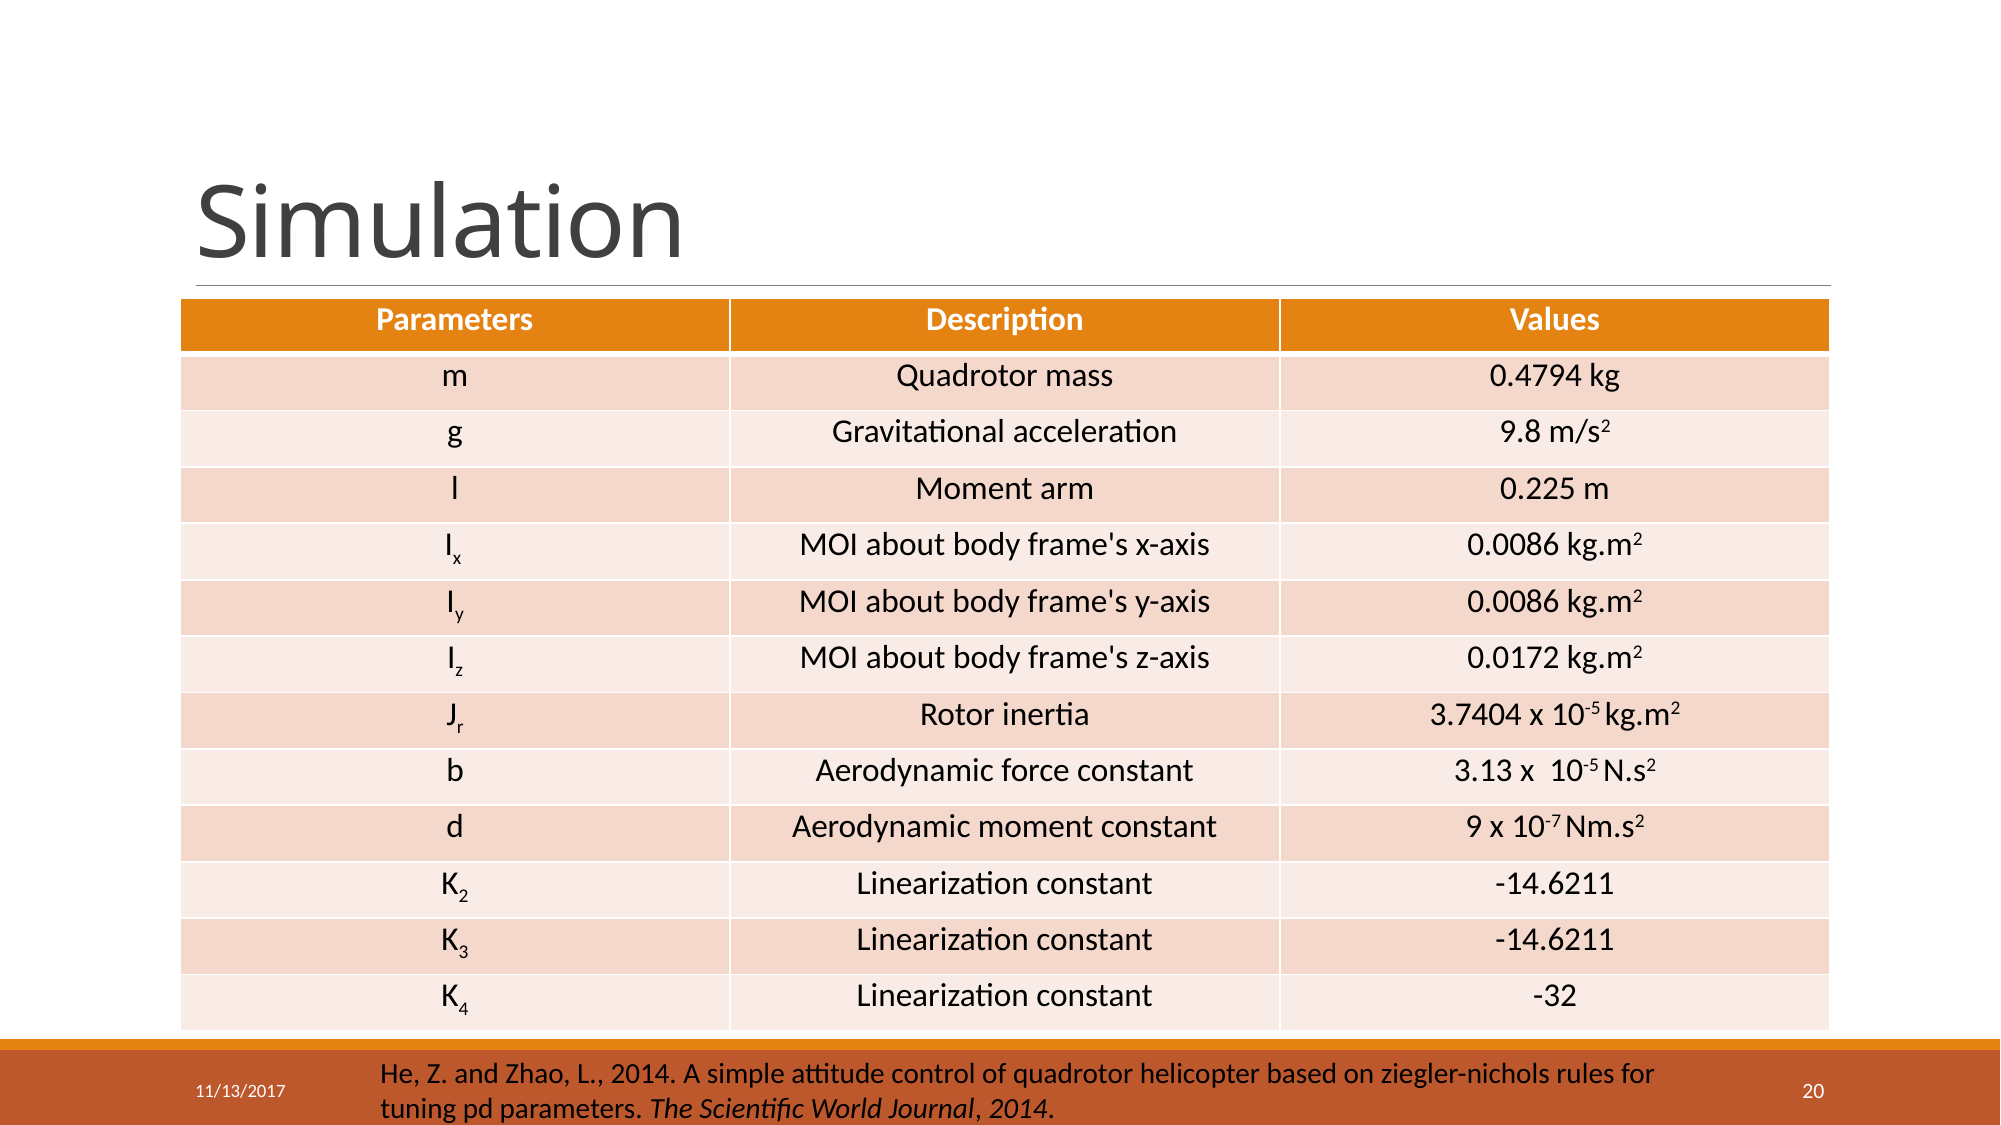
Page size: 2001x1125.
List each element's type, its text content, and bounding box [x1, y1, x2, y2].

table_cell Ix [181, 524, 729, 579]
table_cell Rotor inertia [731, 693, 1279, 748]
table_cell Iy [181, 581, 729, 635]
table_cell Gravitational acceleration [731, 411, 1279, 466]
text_box He, Z. and Zhao, L., 2014. A simple attitude control of quadrotor helicopter based on ziegler-nichols rules for tuning pd parameters. The Scientific World Journal, 2014. [365, 1046, 1711, 1125]
table_cell Aerodynamic force constant [731, 750, 1279, 804]
table_cell d [181, 806, 729, 861]
table_cell 3.13 x 10-5 N.s2 [1281, 750, 1829, 804]
table_cell Linearization constant [731, 863, 1279, 917]
table_header Values [1281, 299, 1829, 351]
table_cell Iz [181, 637, 729, 692]
table_cell Aerodynamic moment constant [731, 806, 1279, 861]
table_cell g [181, 411, 729, 466]
table_cell Moment arm [731, 468, 1279, 522]
table_cell l [181, 468, 729, 522]
table_cell Linearization constant [731, 919, 1279, 974]
table_cell 0.4794 kg [1281, 357, 1829, 410]
table_cell 0.225 m [1281, 468, 1829, 522]
table_cell 9.8 m/s2 [1281, 411, 1829, 466]
table_cell K2 [181, 863, 729, 917]
table_header Description [731, 299, 1279, 351]
table_cell -32 [1281, 975, 1829, 1030]
slide_number 20 [1711, 1059, 1840, 1120]
table_cell Jr [181, 693, 729, 748]
table_cell MOI about body frame's x-axis [731, 524, 1279, 579]
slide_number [180, 1059, 365, 1120]
table_cell K3 [181, 919, 729, 974]
table_cell 3.7404 x 10-5 kg.m2 [1281, 693, 1829, 748]
table_cell Quadrotor mass [731, 357, 1279, 410]
table_cell -14.6211 [1281, 863, 1829, 917]
title Simulation [180, 47, 1830, 285]
table_header Parameters [181, 299, 729, 351]
table_cell MOI about body frame's z-axis [731, 637, 1279, 692]
table_cell MOI about body frame's y-axis [731, 581, 1279, 635]
table_cell 0.0086 kg.m2 [1281, 524, 1829, 579]
table_cell m [181, 357, 729, 410]
table_cell b [181, 750, 729, 804]
table_cell 9 x 10-7 Nm.s2 [1281, 806, 1829, 861]
table_cell -14.6211 [1281, 919, 1829, 974]
table_cell 0.0172 kg.m2 [1281, 637, 1829, 692]
table_cell K4 [181, 975, 729, 1030]
table_cell Linearization constant [731, 975, 1279, 1030]
table_cell 0.0086 kg.m2 [1281, 581, 1829, 635]
